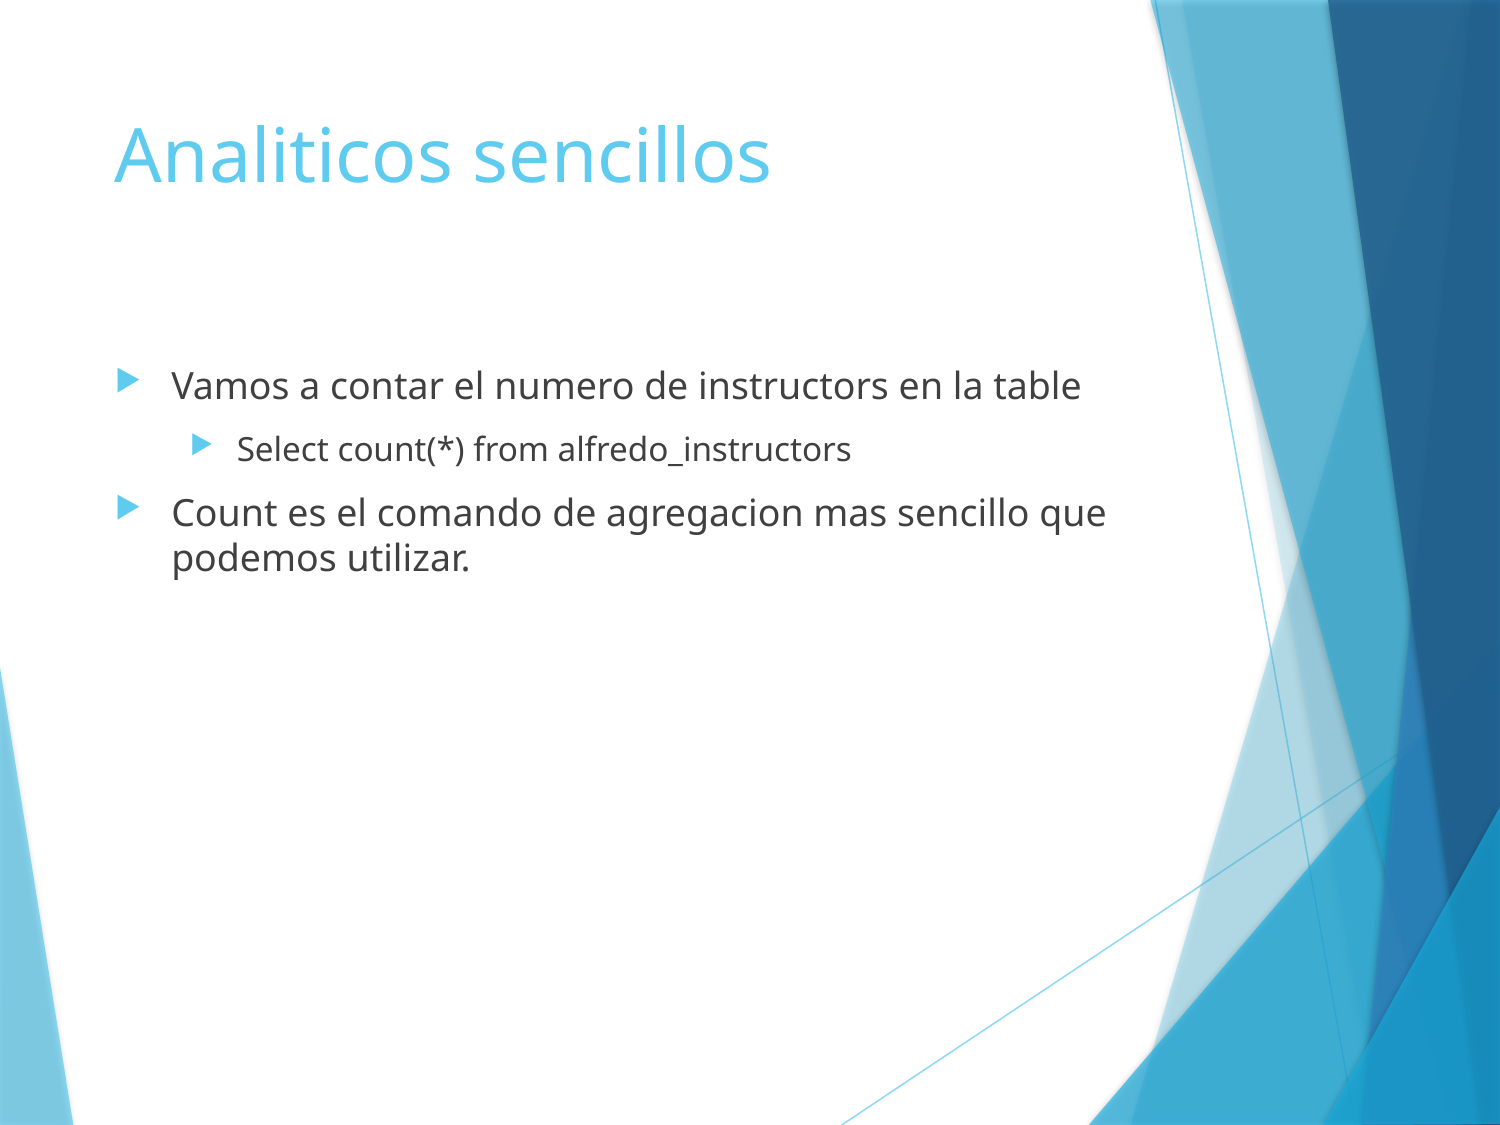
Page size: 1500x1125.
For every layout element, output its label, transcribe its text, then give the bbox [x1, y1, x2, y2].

list Vamos a contar el numero de instructors en la table Select count(*) from alfredo_instructors Count es el comando de agregacion mas sencillo que podemos utilizar. [99, 354, 1142, 992]
title Analiticos sencillos [99, 99, 1142, 317]
